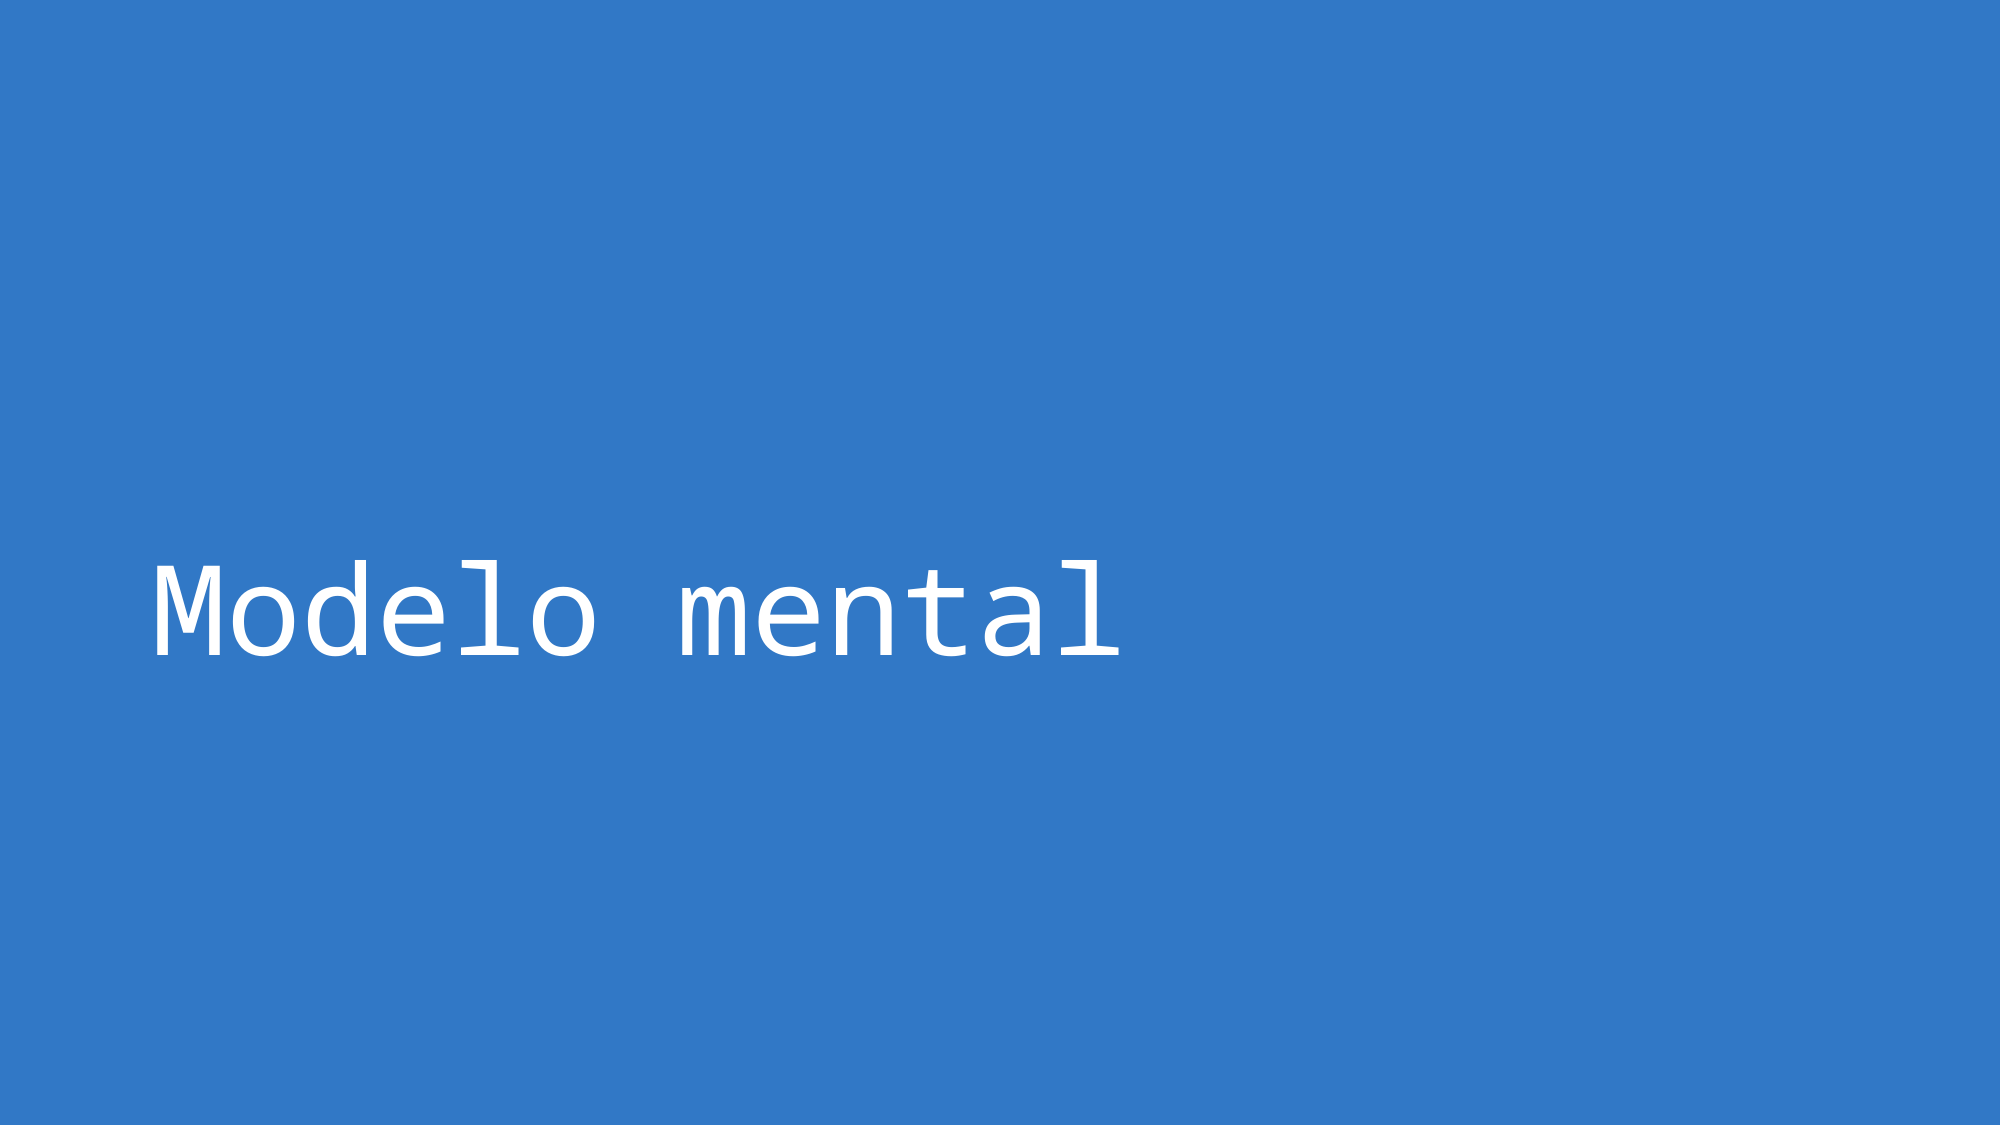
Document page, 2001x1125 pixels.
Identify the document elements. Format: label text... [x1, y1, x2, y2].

title Modelo mental [136, 60, 1862, 688]
